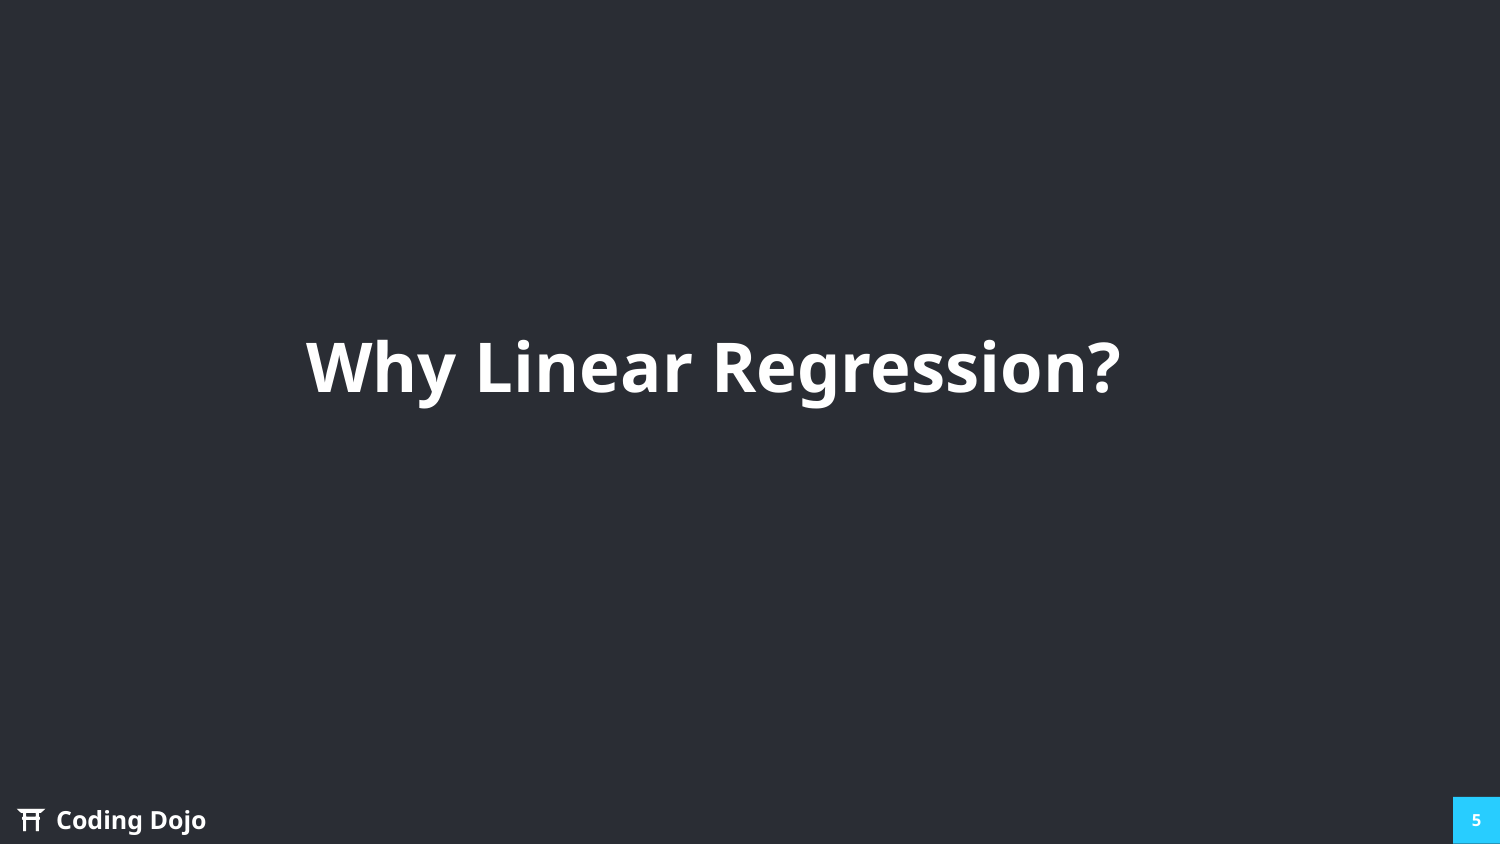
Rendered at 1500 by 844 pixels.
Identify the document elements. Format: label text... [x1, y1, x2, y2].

title Why Linear Regression? [76, 327, 1352, 498]
picture [15, 804, 47, 836]
